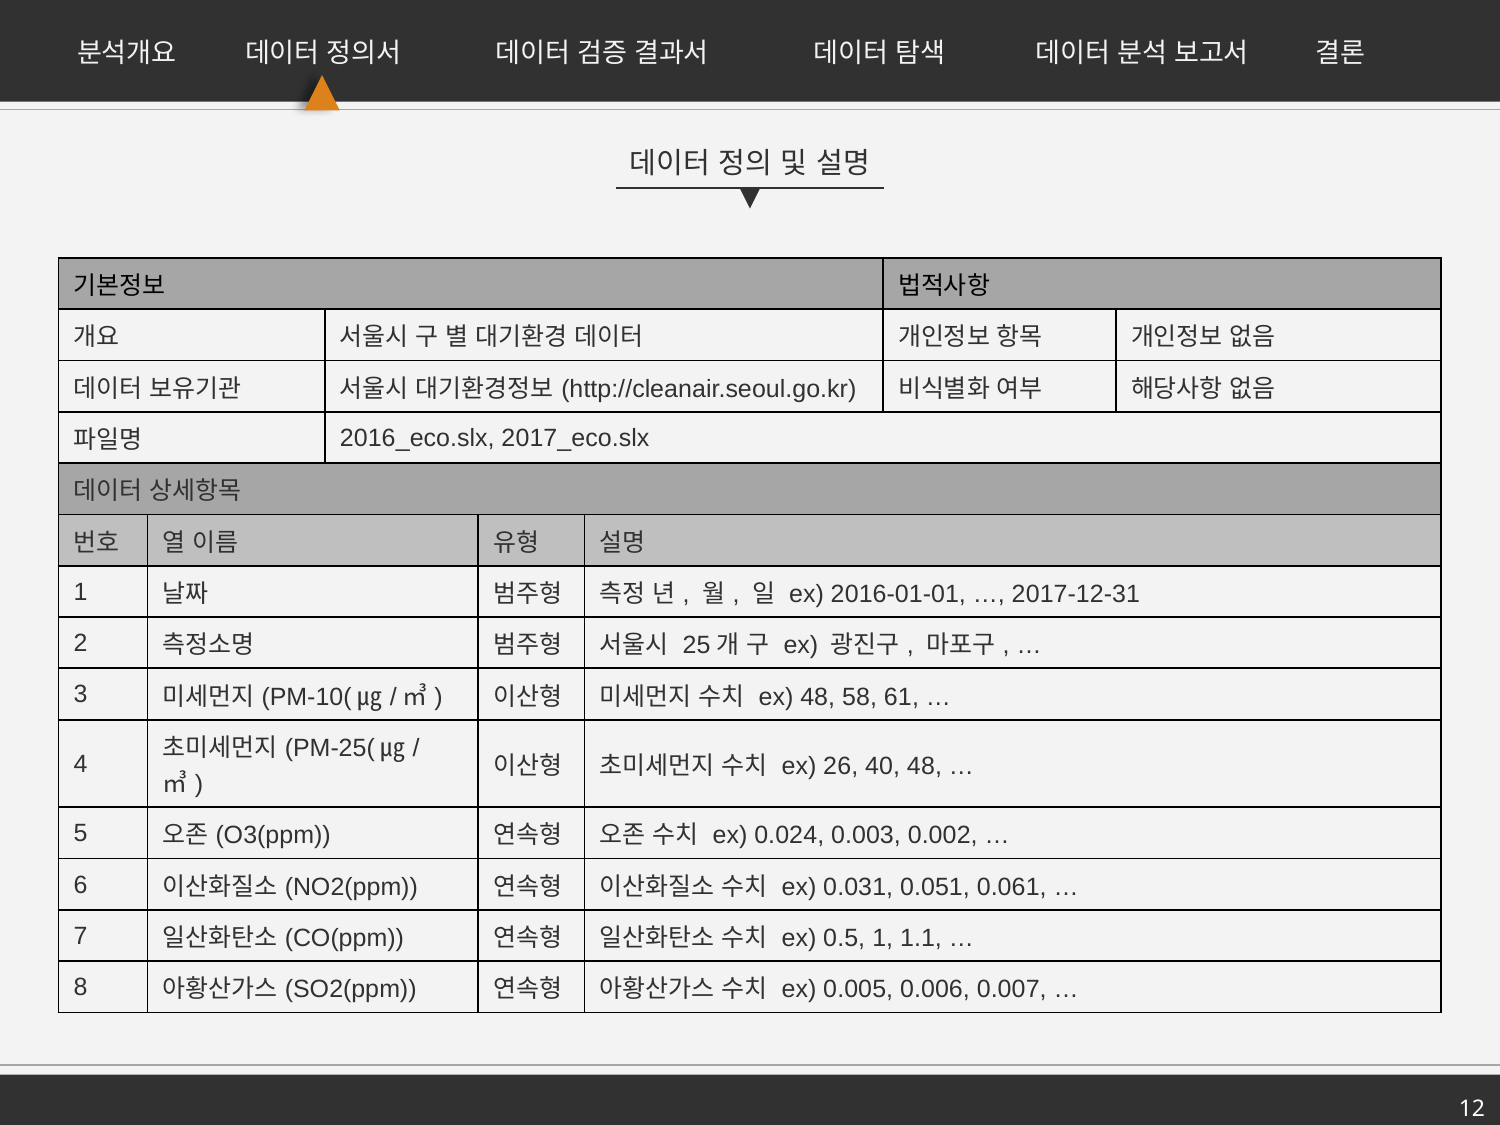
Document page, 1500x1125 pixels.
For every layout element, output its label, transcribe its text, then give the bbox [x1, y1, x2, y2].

table_cell 일산화탄소 수치 ex) 0.5, 1, 1.1, … [585, 911, 1440, 960]
table_cell 범주형 [479, 567, 584, 616]
table_cell 파일명 [59, 413, 324, 462]
table_cell 2016_eco.slx, 2017_eco.slx [326, 413, 1440, 462]
table_cell 개인정보 없음 [1117, 310, 1440, 360]
table_cell 유형 [479, 515, 584, 565]
table_cell 2 [59, 618, 147, 667]
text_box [601, 136, 899, 209]
table_cell 날짜 [148, 567, 477, 616]
slide_number 12 [1175, 1085, 1500, 1125]
table_header 법적사항 [884, 259, 1440, 308]
table_cell 아황산가스 수치 ex) 0.005, 0.006, 0.007, … [585, 962, 1440, 1012]
table_cell 3 [59, 669, 147, 719]
table_cell 미세먼지(PM-10(㎍/㎥) [148, 669, 477, 719]
table_header 기본정보 [59, 259, 882, 308]
table_cell 비식별화 여부 [884, 361, 1115, 411]
table_cell 개인정보 항목 [884, 310, 1115, 360]
table_cell 아황산가스(SO2(ppm)) [148, 962, 477, 1012]
table_cell 연속형 [479, 808, 584, 858]
table_cell 개요 [59, 310, 324, 360]
table_cell 데이터 보유기관 [59, 361, 324, 411]
table_cell 초미세먼지(PM-25(㎍/㎥) [148, 721, 477, 806]
table_cell 이산형 [479, 721, 584, 806]
table_cell 8 [59, 962, 147, 1012]
table_cell 오존 수치 ex) 0.024, 0.003, 0.002, … [585, 808, 1440, 858]
table_cell 서울시 25개 구 ex) 광진구, 마포구, … [585, 618, 1440, 667]
table_cell 오존(O3(ppm)) [148, 808, 477, 858]
table_cell 서울시 구 별 대기환경 데이터 [326, 310, 882, 360]
table_cell 연속형 [479, 911, 584, 960]
table_cell 서울시 대기환경정보(http://cleanair.seoul.go.kr) [326, 361, 882, 411]
table_cell 6 [59, 859, 147, 909]
table_cell 열 이름 [148, 515, 477, 565]
table_cell 해당사항 없음 [1117, 361, 1440, 411]
table_cell 연속형 [479, 962, 584, 1012]
table_cell 5 [59, 808, 147, 858]
table_cell 미세먼지 수치 ex) 48, 58, 61, … [585, 669, 1440, 719]
table_cell 측정 년, 월, 일 ex) 2016-01-01, …, 2017-12-31 [585, 567, 1440, 616]
table_cell 4 [59, 721, 147, 806]
table_cell 이산화질소(NO2(ppm)) [148, 859, 477, 909]
table_cell 1 [59, 567, 147, 616]
table_cell 일산화탄소(CO(ppm)) [148, 911, 477, 960]
table_cell 범주형 [479, 618, 584, 667]
table_cell 이산형 [479, 669, 584, 719]
table_cell 초미세먼지 수치 ex) 26, 40, 48, … [585, 721, 1440, 806]
table_cell 7 [59, 911, 147, 960]
table_cell 측정소명 [148, 618, 477, 667]
table_cell 연속형 [479, 859, 584, 909]
table_cell 데이터 상세항목 [59, 464, 1440, 514]
table_cell 번호 [59, 515, 147, 565]
table_cell 설명 [585, 515, 1440, 565]
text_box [0, 0, 1500, 111]
table_cell 이산화질소 수치 ex) 0.031, 0.051, 0.061, … [585, 859, 1440, 909]
text_box [0, 1073, 1500, 1125]
